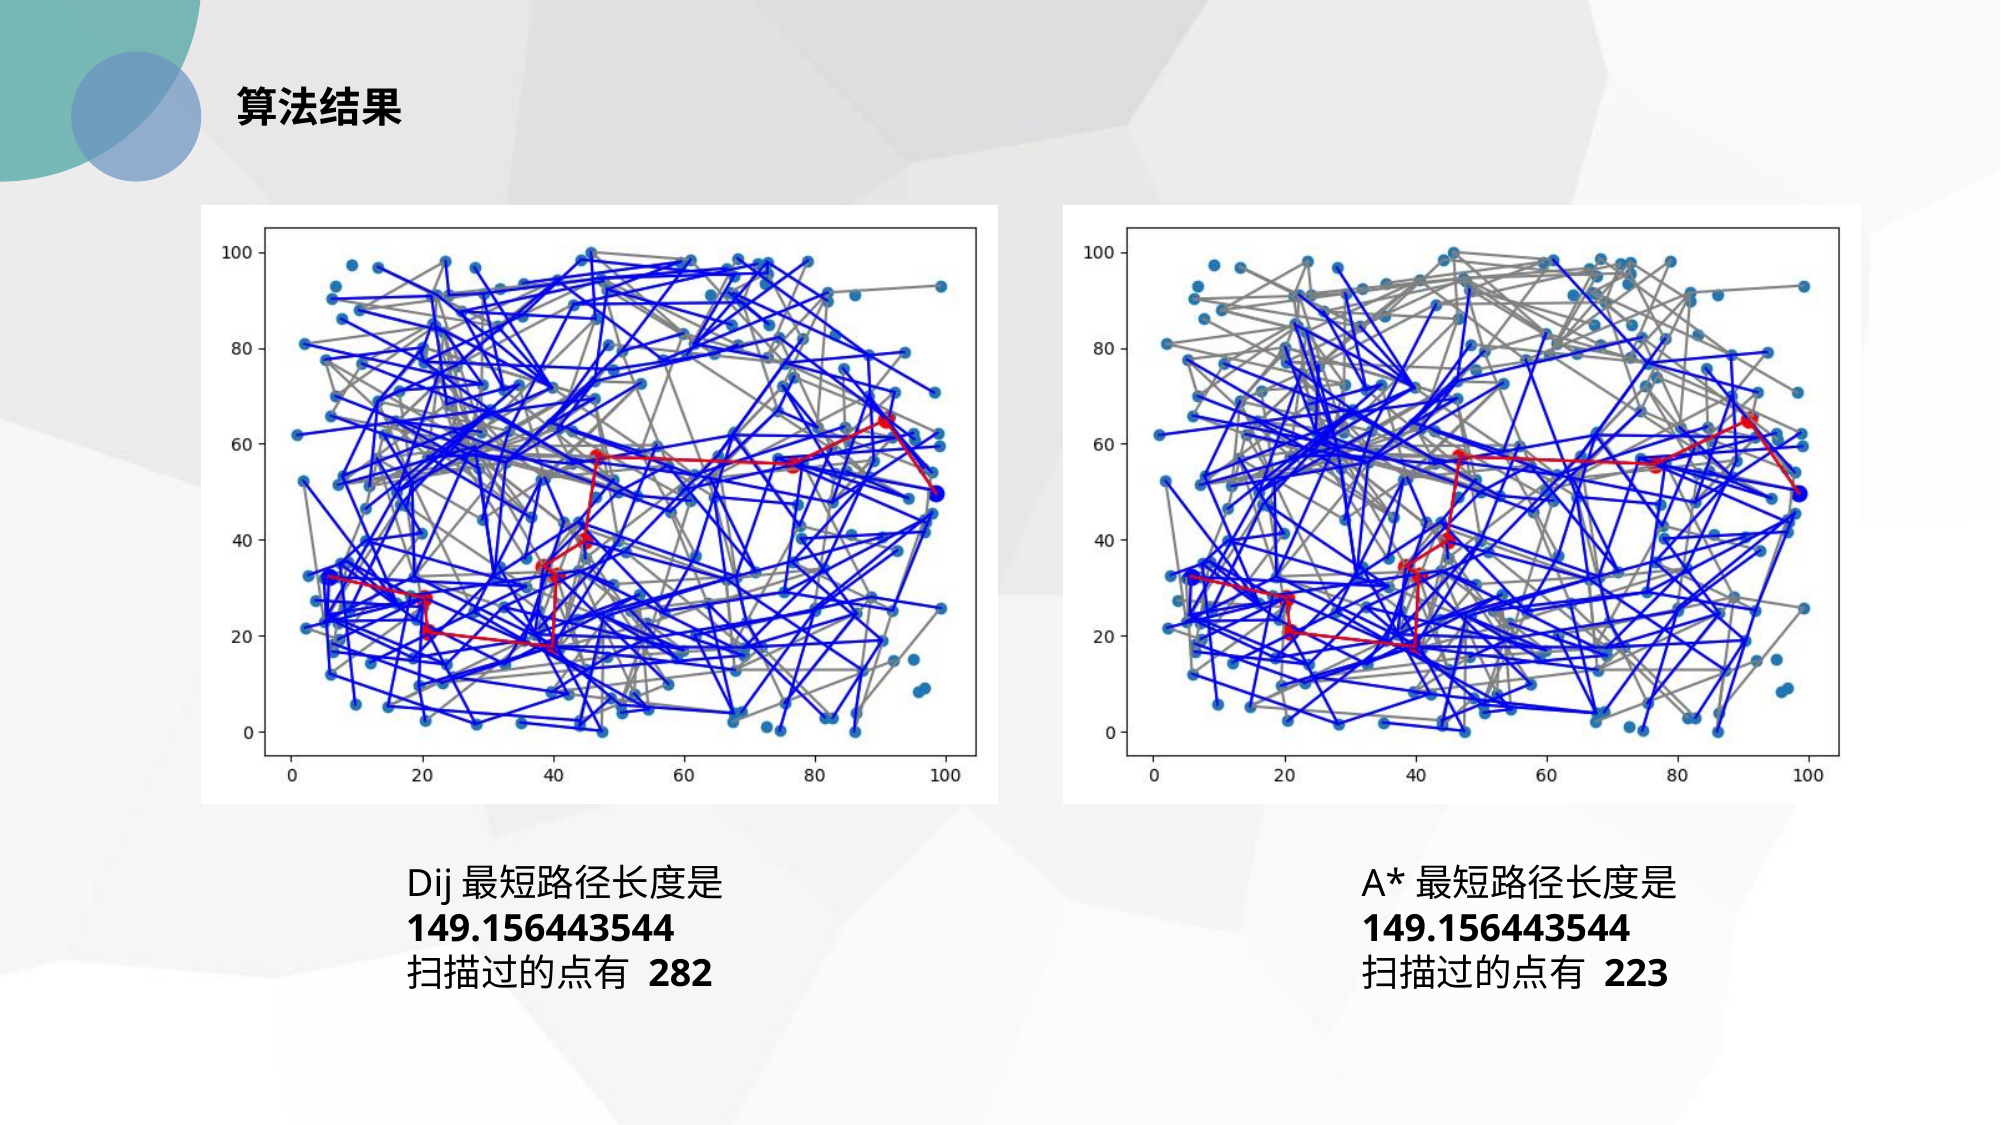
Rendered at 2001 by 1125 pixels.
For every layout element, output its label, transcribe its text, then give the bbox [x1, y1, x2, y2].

text_box Dij最短路径长度是 149.156443544 扫描过的点有 282 [391, 851, 808, 1002]
picture [0, 0, 2001, 1125]
text_box [0, 0, 202, 183]
text_box [70, 50, 203, 183]
text_box A*最短路径长度是 149.156443544 扫描过的点有 223 [1346, 851, 1764, 1002]
text_box 算法结果 [221, 73, 418, 139]
